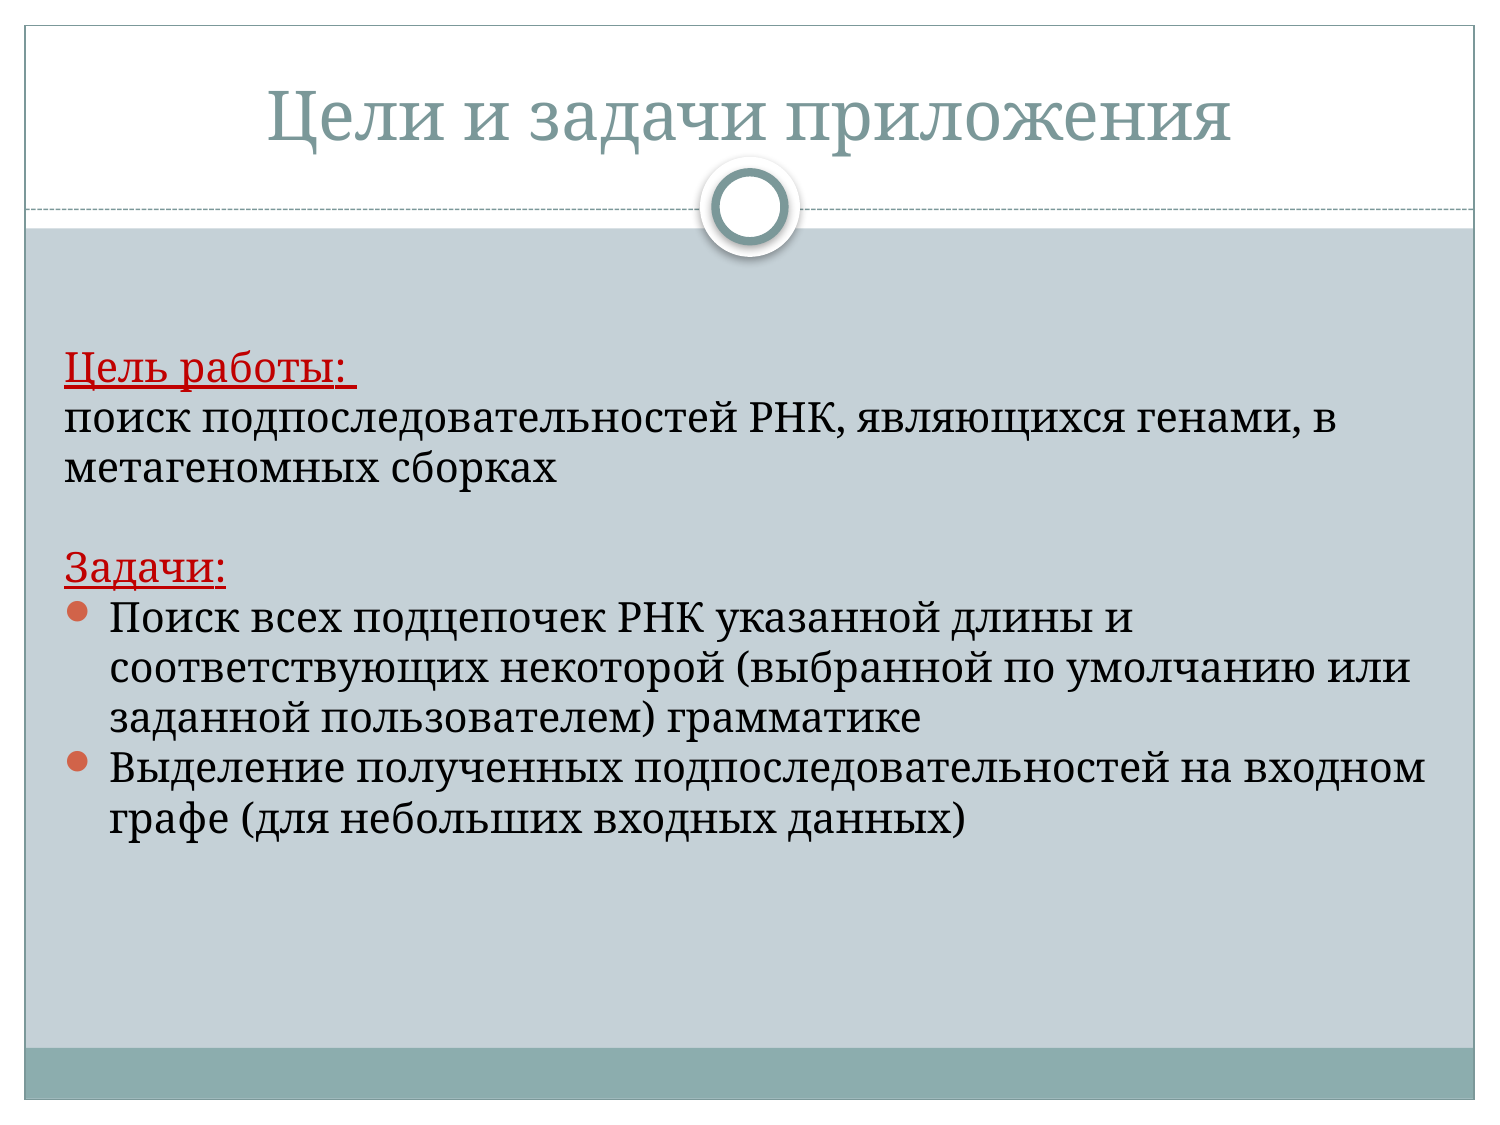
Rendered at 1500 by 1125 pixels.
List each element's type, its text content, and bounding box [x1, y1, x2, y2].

list Цель работы: поиск подпоследовательностей РНК, являющихся генами, в метагеномных сборках Задачи: Поиск всех подцепочек РНК указанной длины и соответствующих некоторой (выбранной по умолчанию или заданной пользователем) грамматике Выделение полученных подпоследовательностей на входном графе (для небольших входных данных) [49, 333, 1445, 953]
title Цели и задачи приложения [49, 37, 1450, 162]
